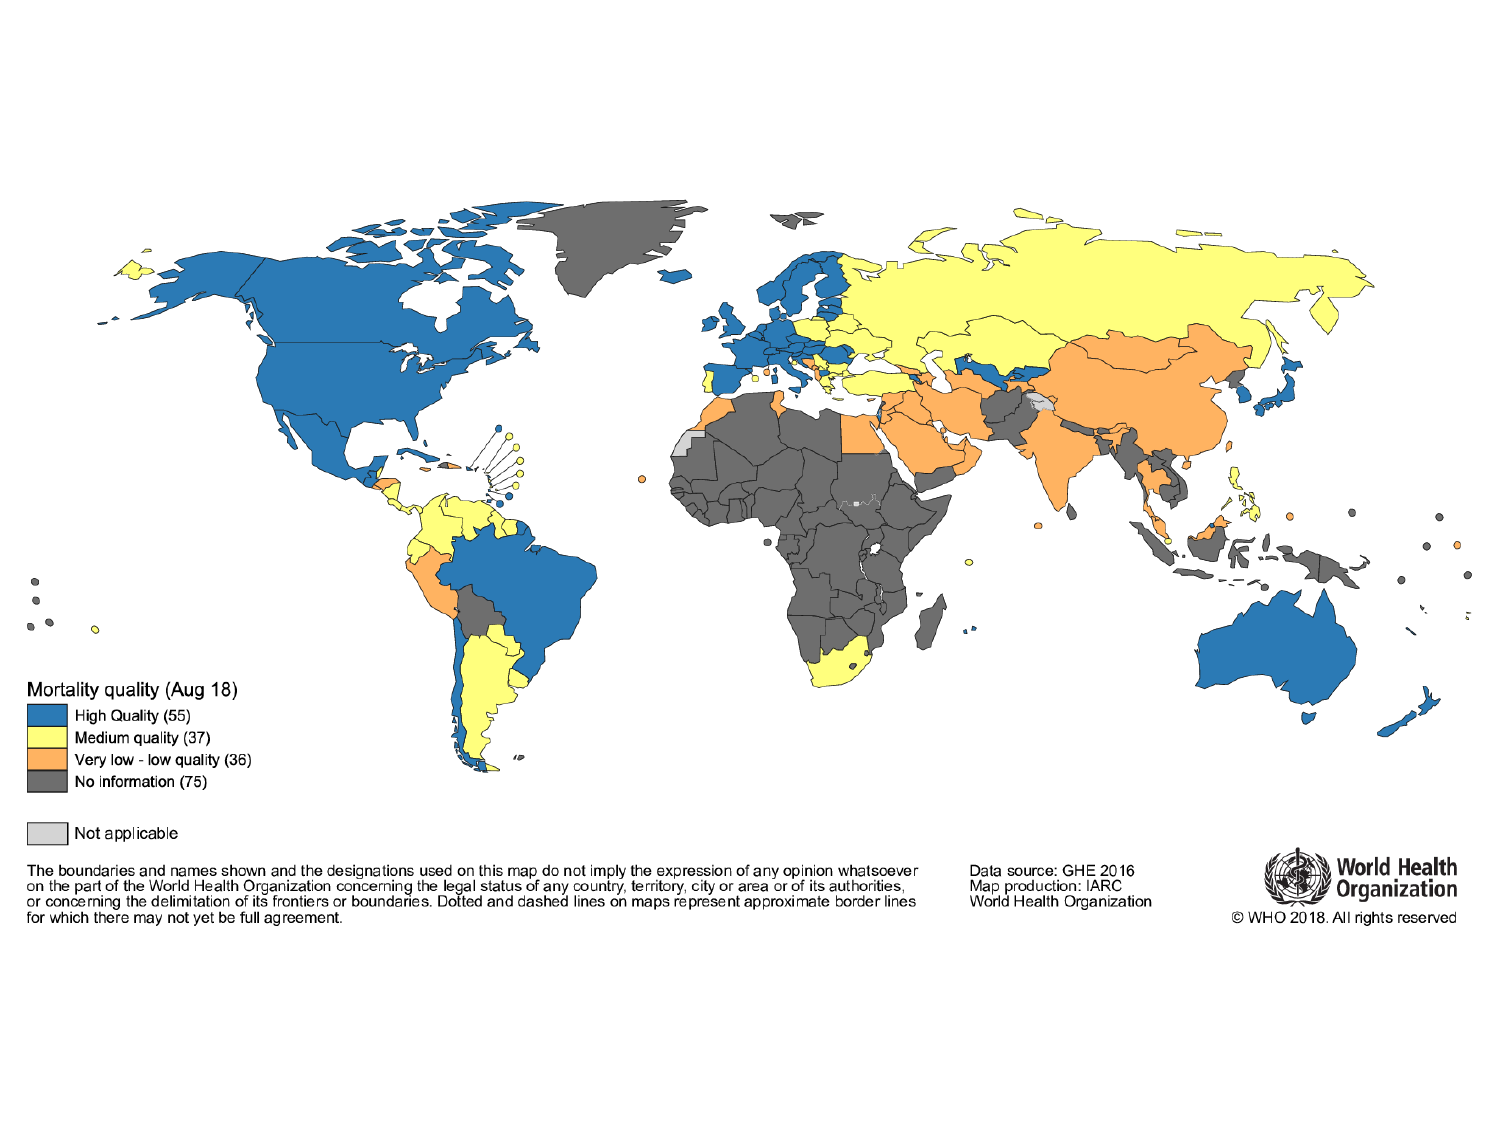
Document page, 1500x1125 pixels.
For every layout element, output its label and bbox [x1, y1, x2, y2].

picture [0, 173, 1500, 952]
